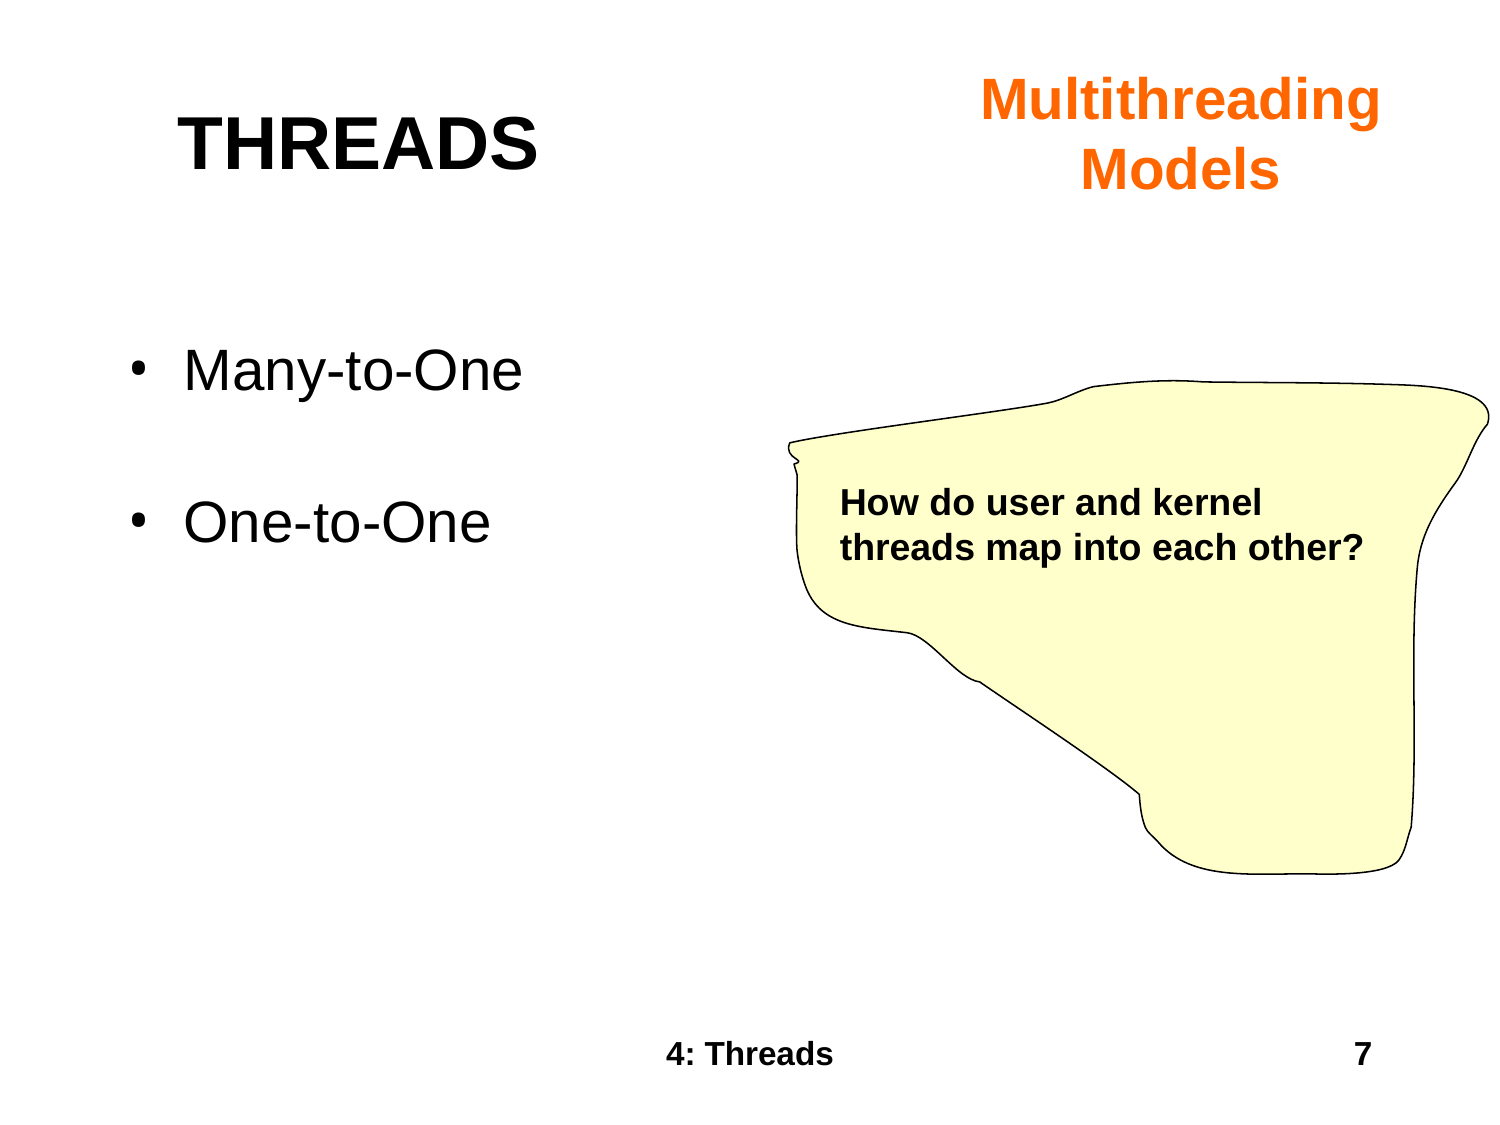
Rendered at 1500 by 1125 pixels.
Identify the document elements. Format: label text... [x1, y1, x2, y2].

footer 4: Threads [512, 1024, 988, 1101]
title Multithreading Models [900, 37, 1463, 225]
text_box How do user and kernel threads map into each other? [825, 471, 1381, 576]
list Many-to-One One-to-One [112, 324, 1388, 1000]
slide_number 7 [1074, 1024, 1388, 1101]
text_box THREADS [162, 87, 556, 193]
text_box [788, 380, 1489, 875]
